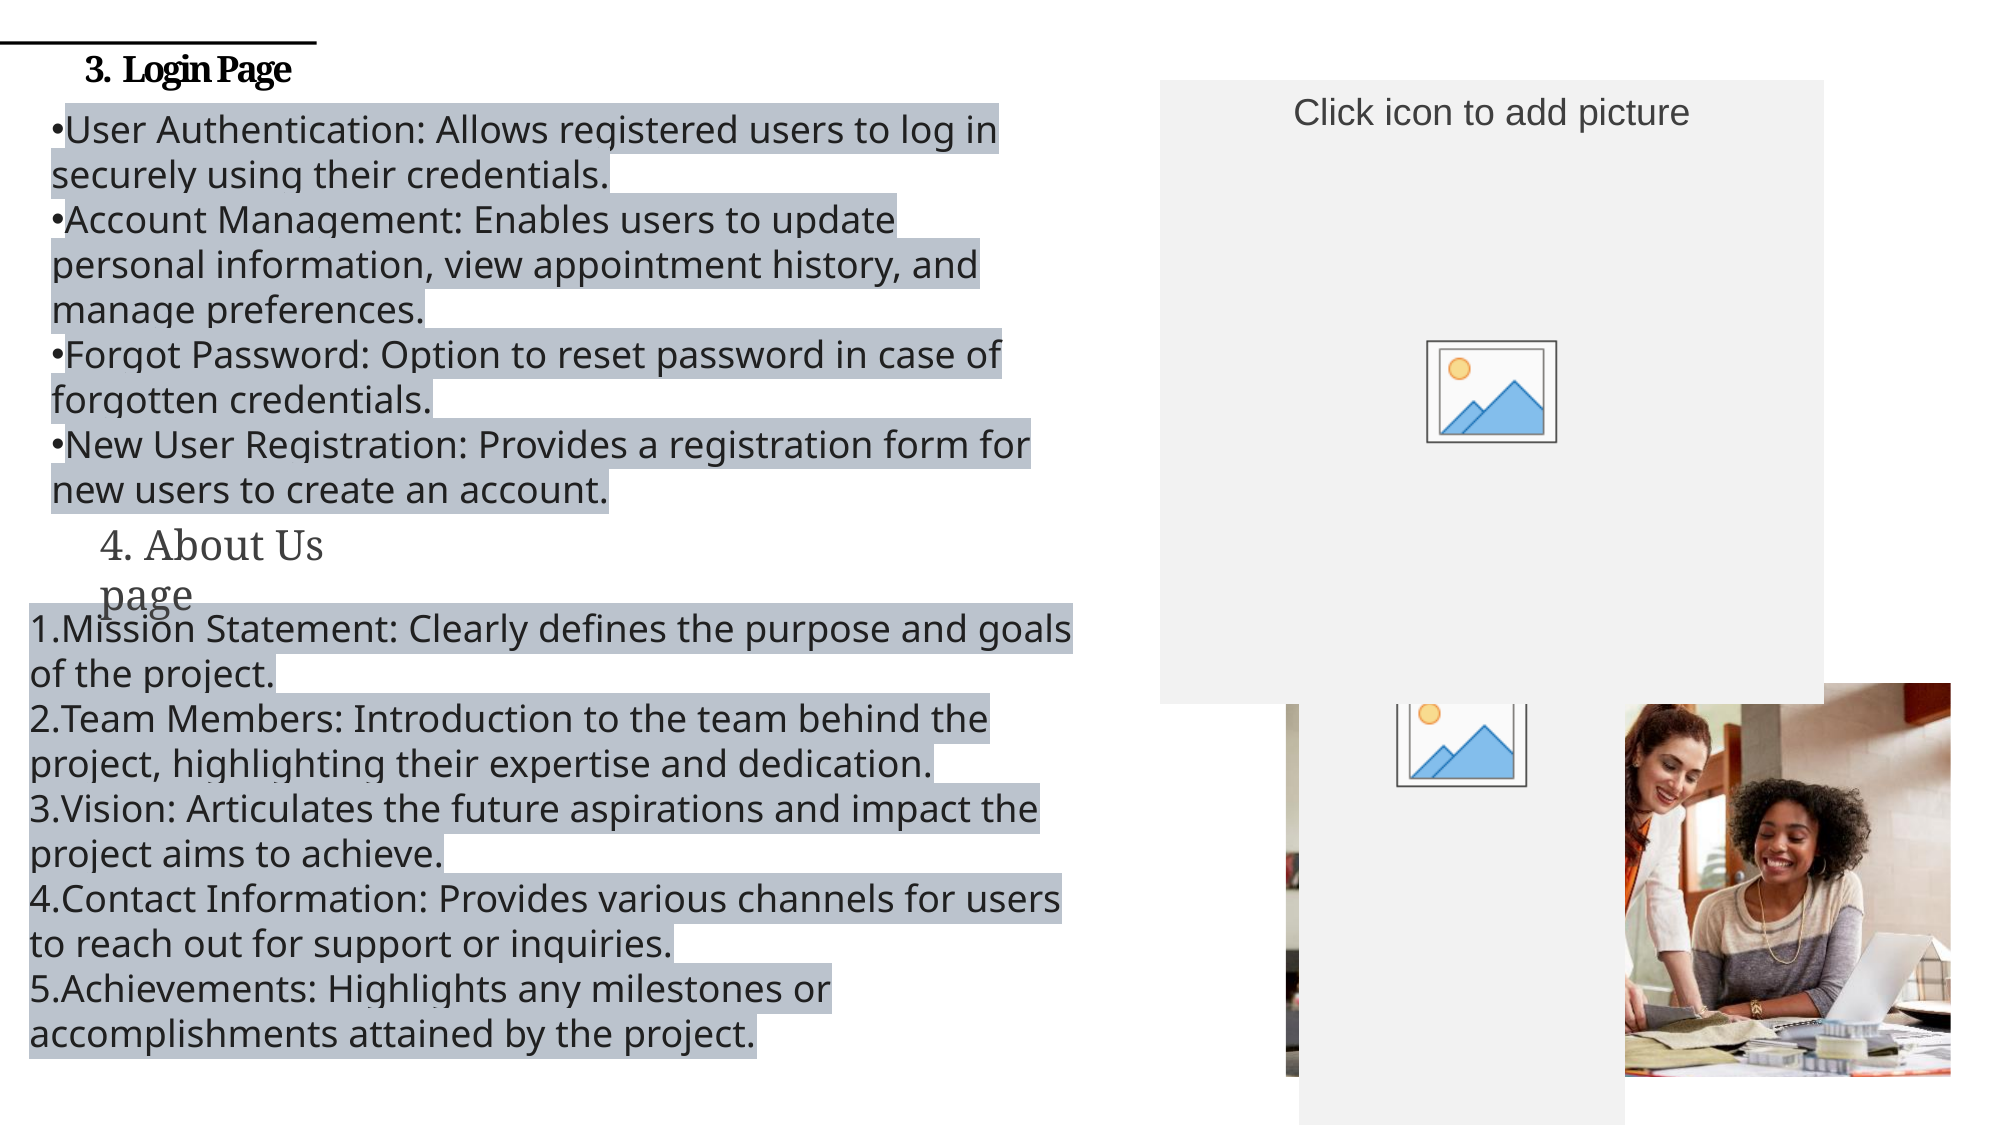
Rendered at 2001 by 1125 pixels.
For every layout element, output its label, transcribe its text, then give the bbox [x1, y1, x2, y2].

text_box 4. About Us page [84, 511, 425, 627]
title 3. Login Page [84, 44, 508, 98]
picture [1159, 79, 1951, 1125]
text_box User Authentication: Allows registered users to log in securely using their credentials. Account Management: Enables users to update personal information, view appointment history, and manage preferences. Forgot Password: Option to reset password in case of forgotten credentials. New User Registration: Provides a registration form for new users to create an account. [36, 98, 1064, 519]
text_box Mission Statement: Clearly defines the purpose and goals of the project. Team Members: Introduction to the team behind the project, highlighting their expertise and dedication. Vision: Articulates the future aspirations and impact the project aims to achieve. Contact Information: Provides various channels for users to reach out for support or inquiries. Achievements: Highlights any milestones or accomplishments attained by the project. [14, 597, 1115, 1063]
